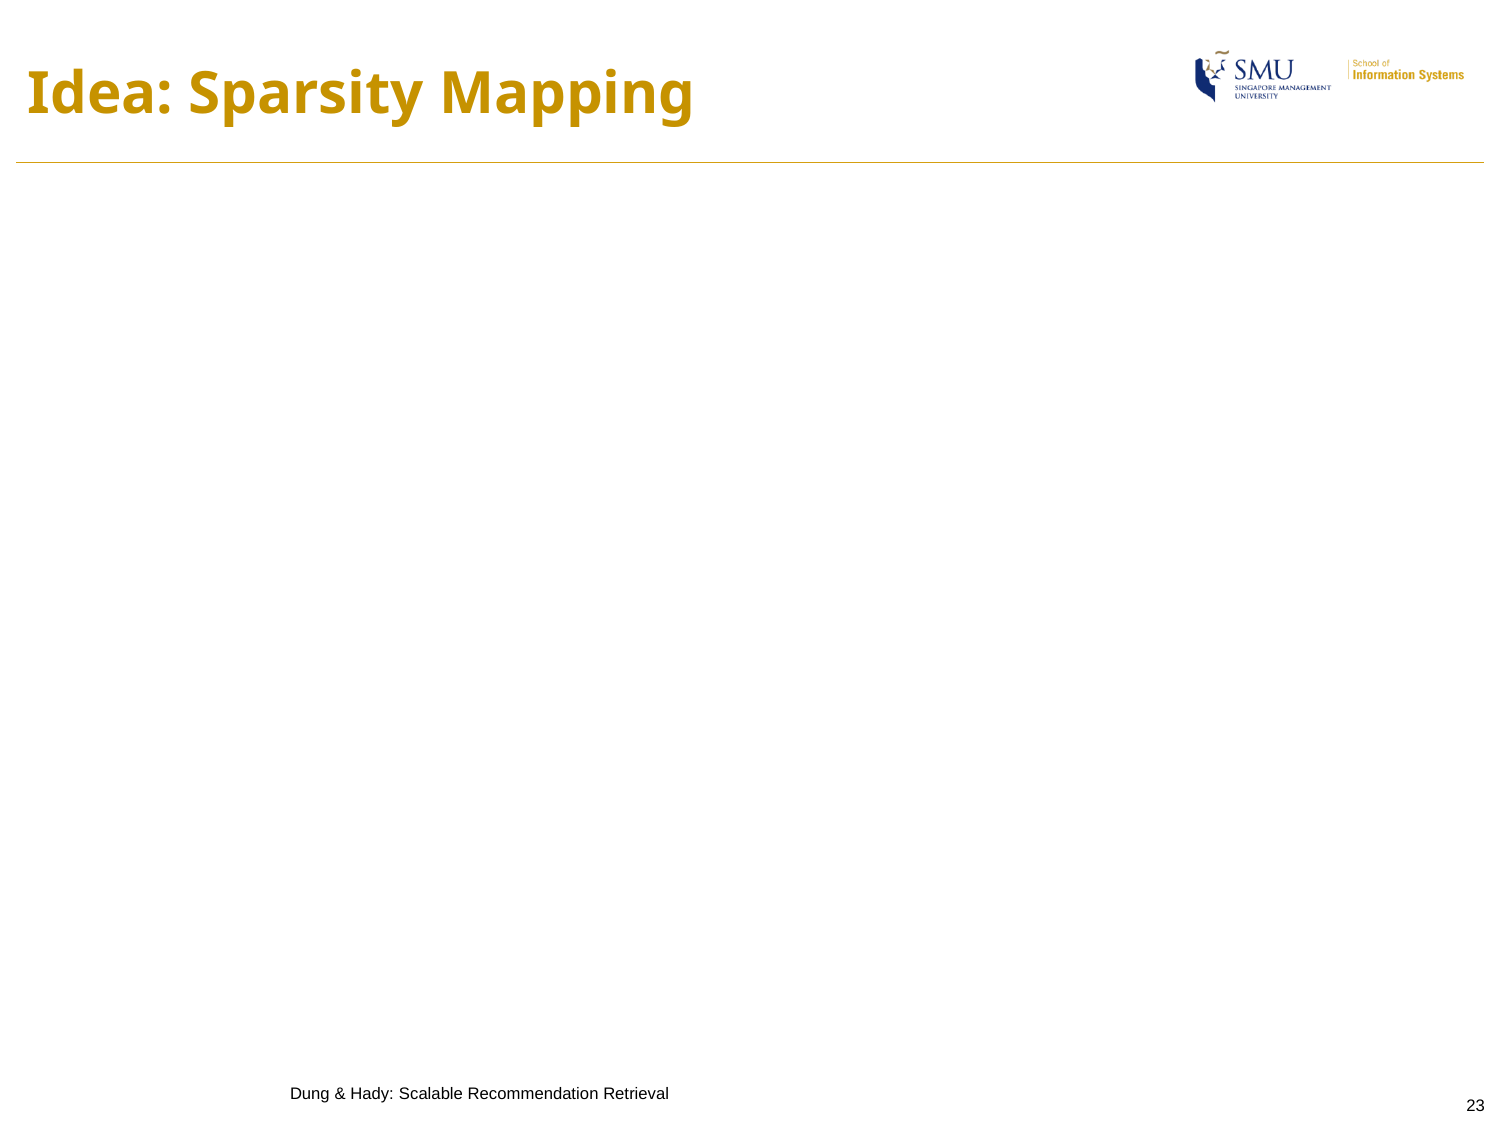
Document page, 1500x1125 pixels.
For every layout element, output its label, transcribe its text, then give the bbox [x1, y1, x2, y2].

footer Dung & Hady: Scalable Recommendation Retrieval [275, 1074, 1138, 1125]
picture [1175, 29, 1484, 122]
slide_number 23 [1287, 1087, 1500, 1125]
title Idea: Sparsity Mapping [12, 47, 1088, 133]
